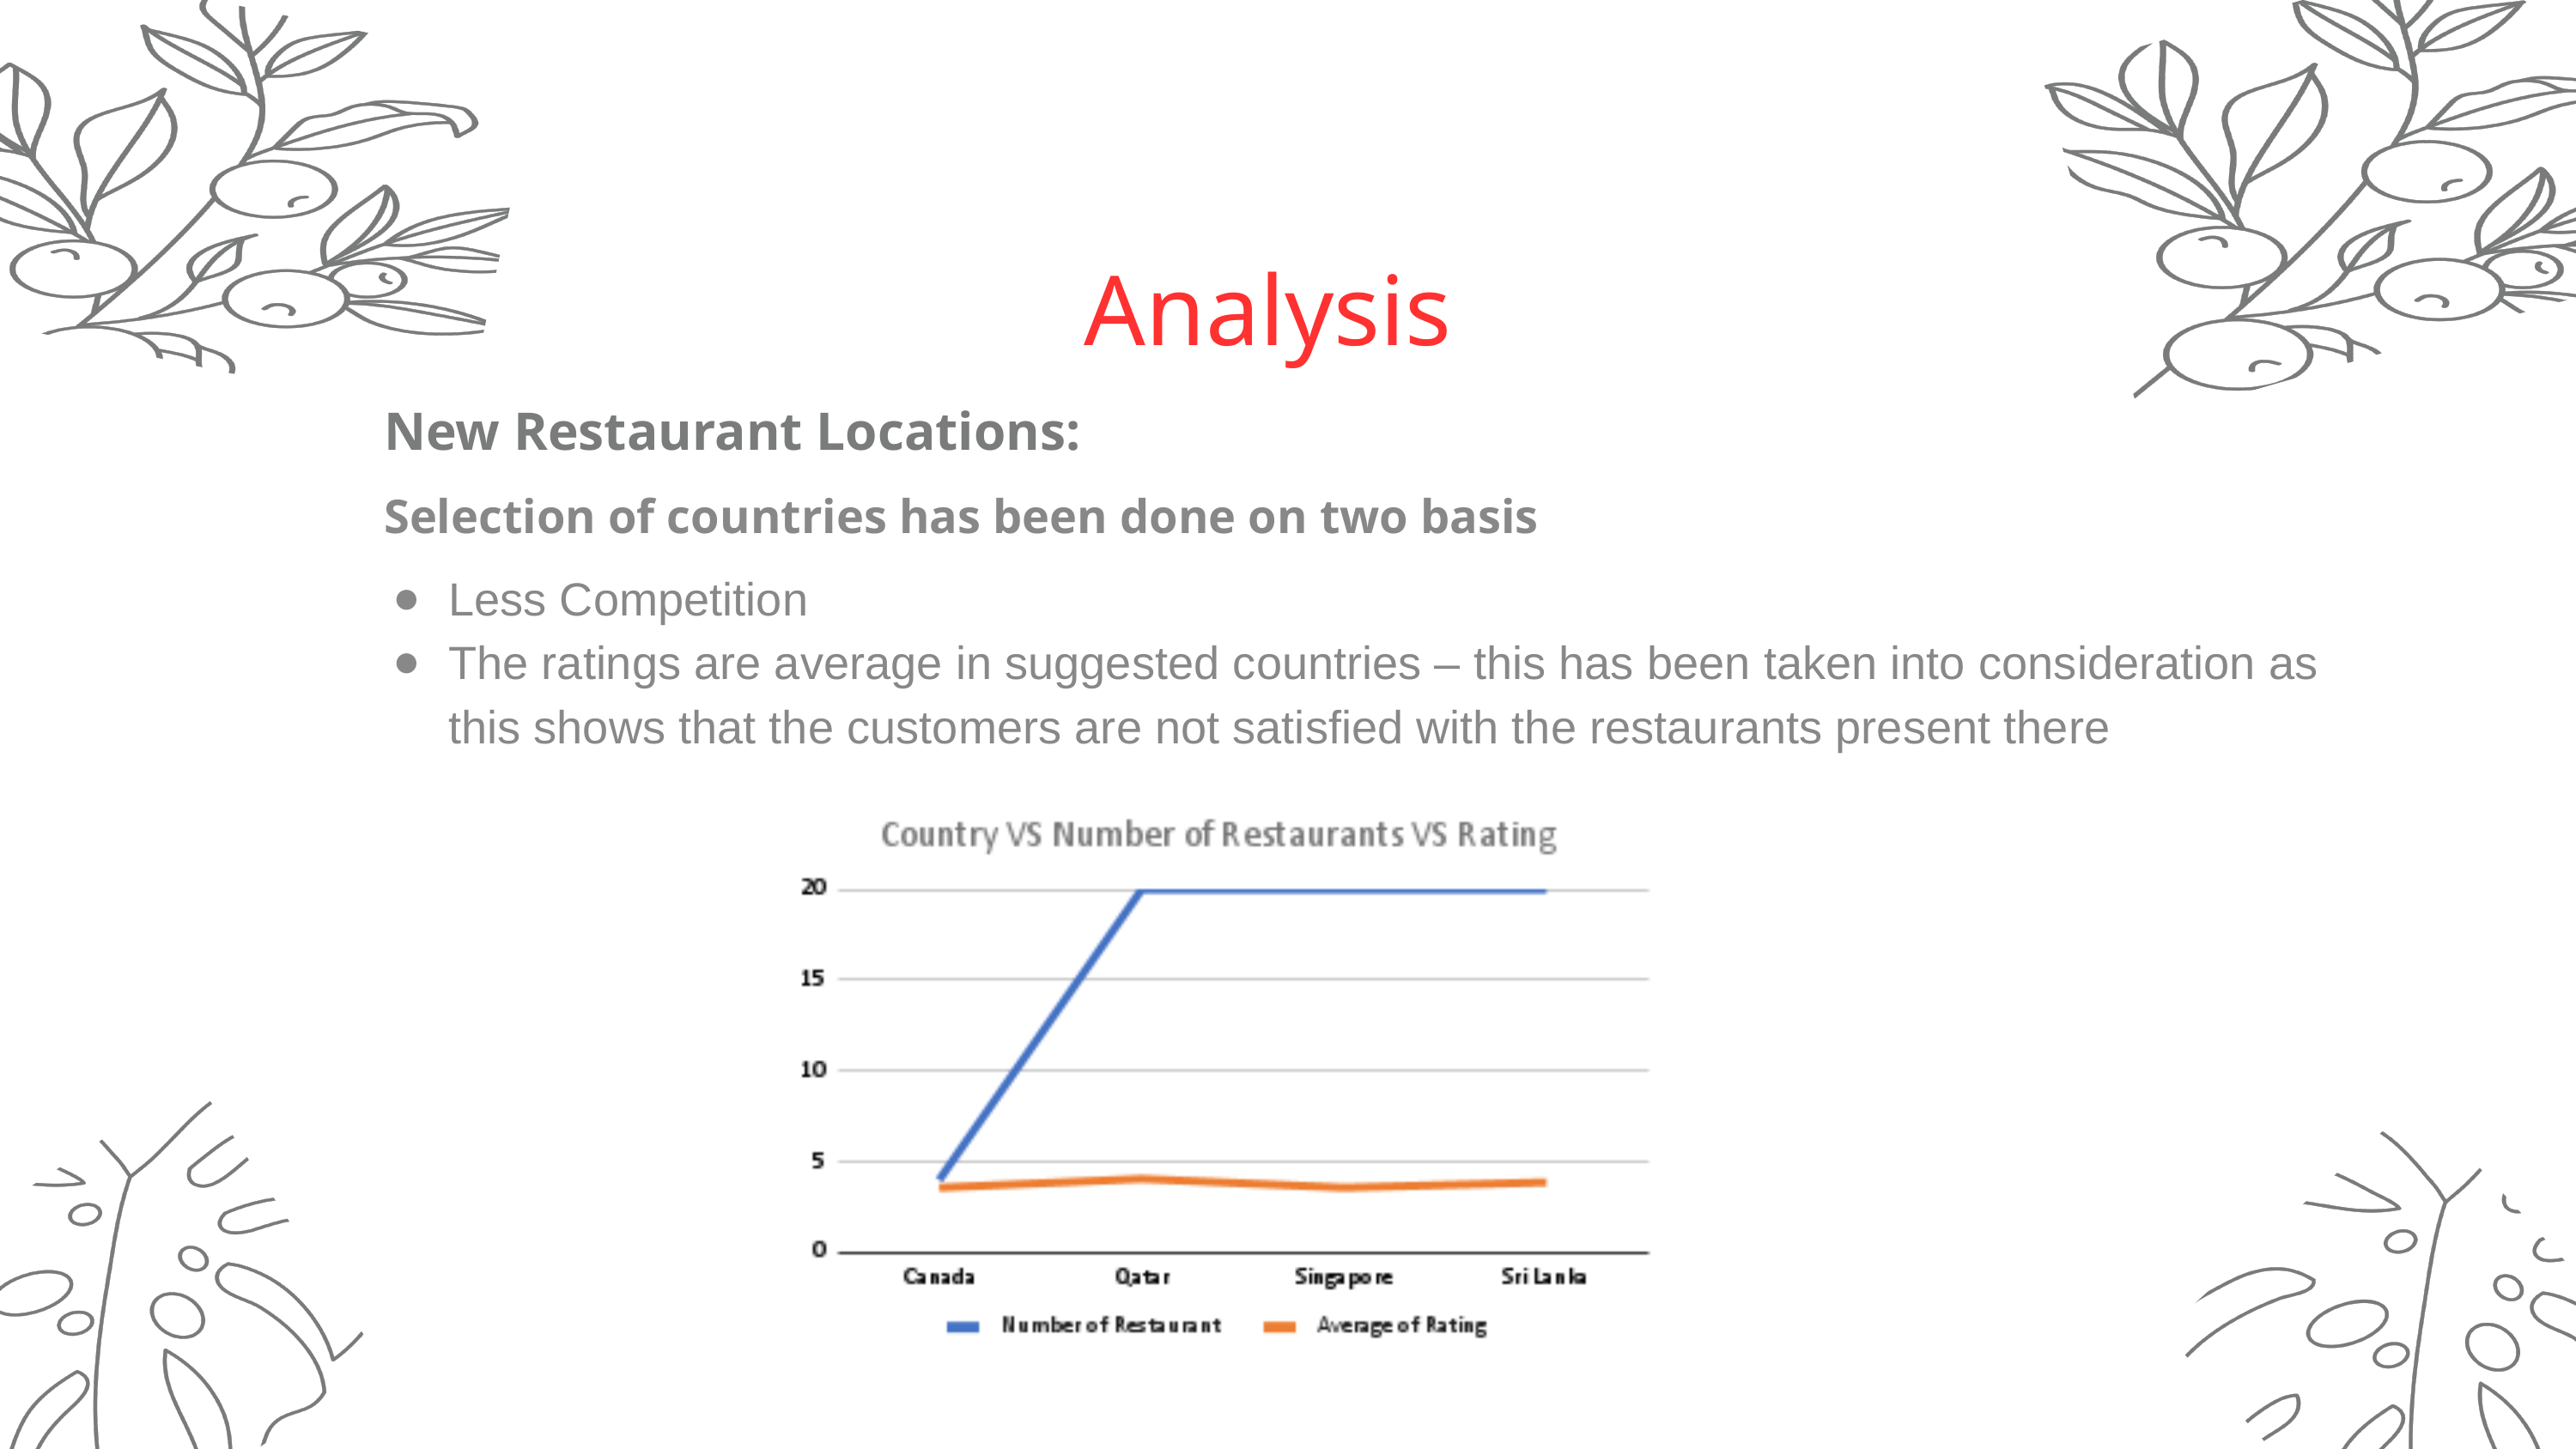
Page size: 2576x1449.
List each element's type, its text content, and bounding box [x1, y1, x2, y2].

text_box [0, 1078, 385, 1449]
text_box [2041, 0, 2576, 367]
text_box New Restaurant Locations: Selection of countries has been done on two basis Less Competition The ratings are average in suggested countries – this has been taken into consideration as this shows that the customers are not satisfied with the restaurants present there [384, 367, 2373, 1126]
picture [757, 788, 1678, 1373]
text_box [2164, 1099, 2576, 1449]
text_box Analysis [1084, 48, 1508, 365]
text_box [0, 0, 539, 406]
